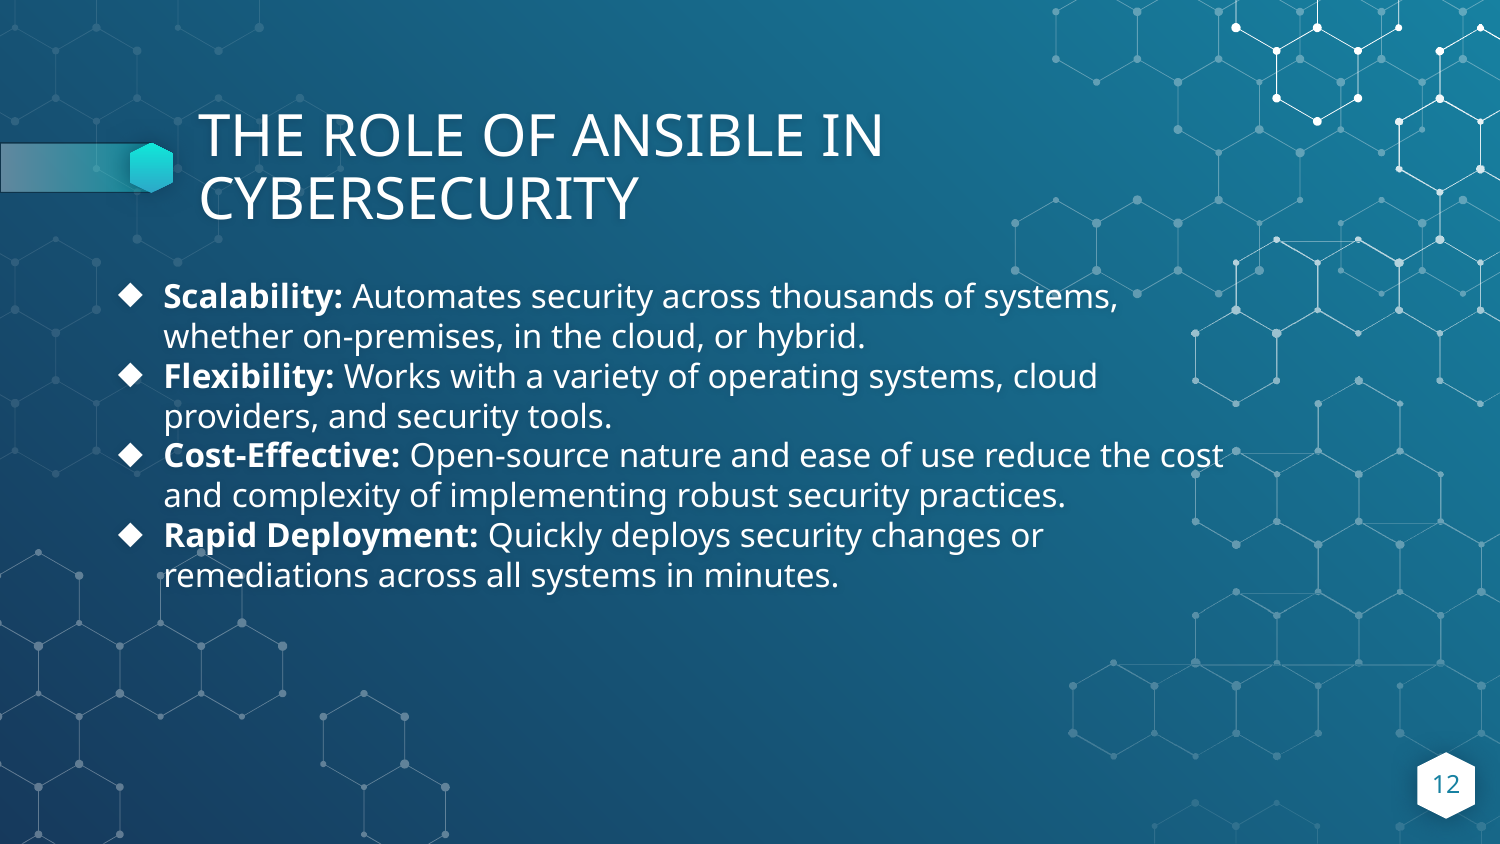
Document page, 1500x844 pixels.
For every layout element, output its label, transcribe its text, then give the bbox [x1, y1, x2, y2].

list Scalability: Automates security across thousands of systems, whether on-premises, in the cloud, or hybrid. Flexibility: Works with a variety of operating systems, cloud providers, and security tools. Cost-Effective: Open-source nature and ease of use reduce the cost and complexity of implementing robust security practices. Rapid Deployment: Quickly deploys security changes or remediations across all systems in minutes. [116, 274, 1238, 638]
title THE ROLE OF ANSIBLE IN CYBERSECURITY [198, 140, 1302, 198]
slide_number 12 [1417, 752, 1475, 819]
